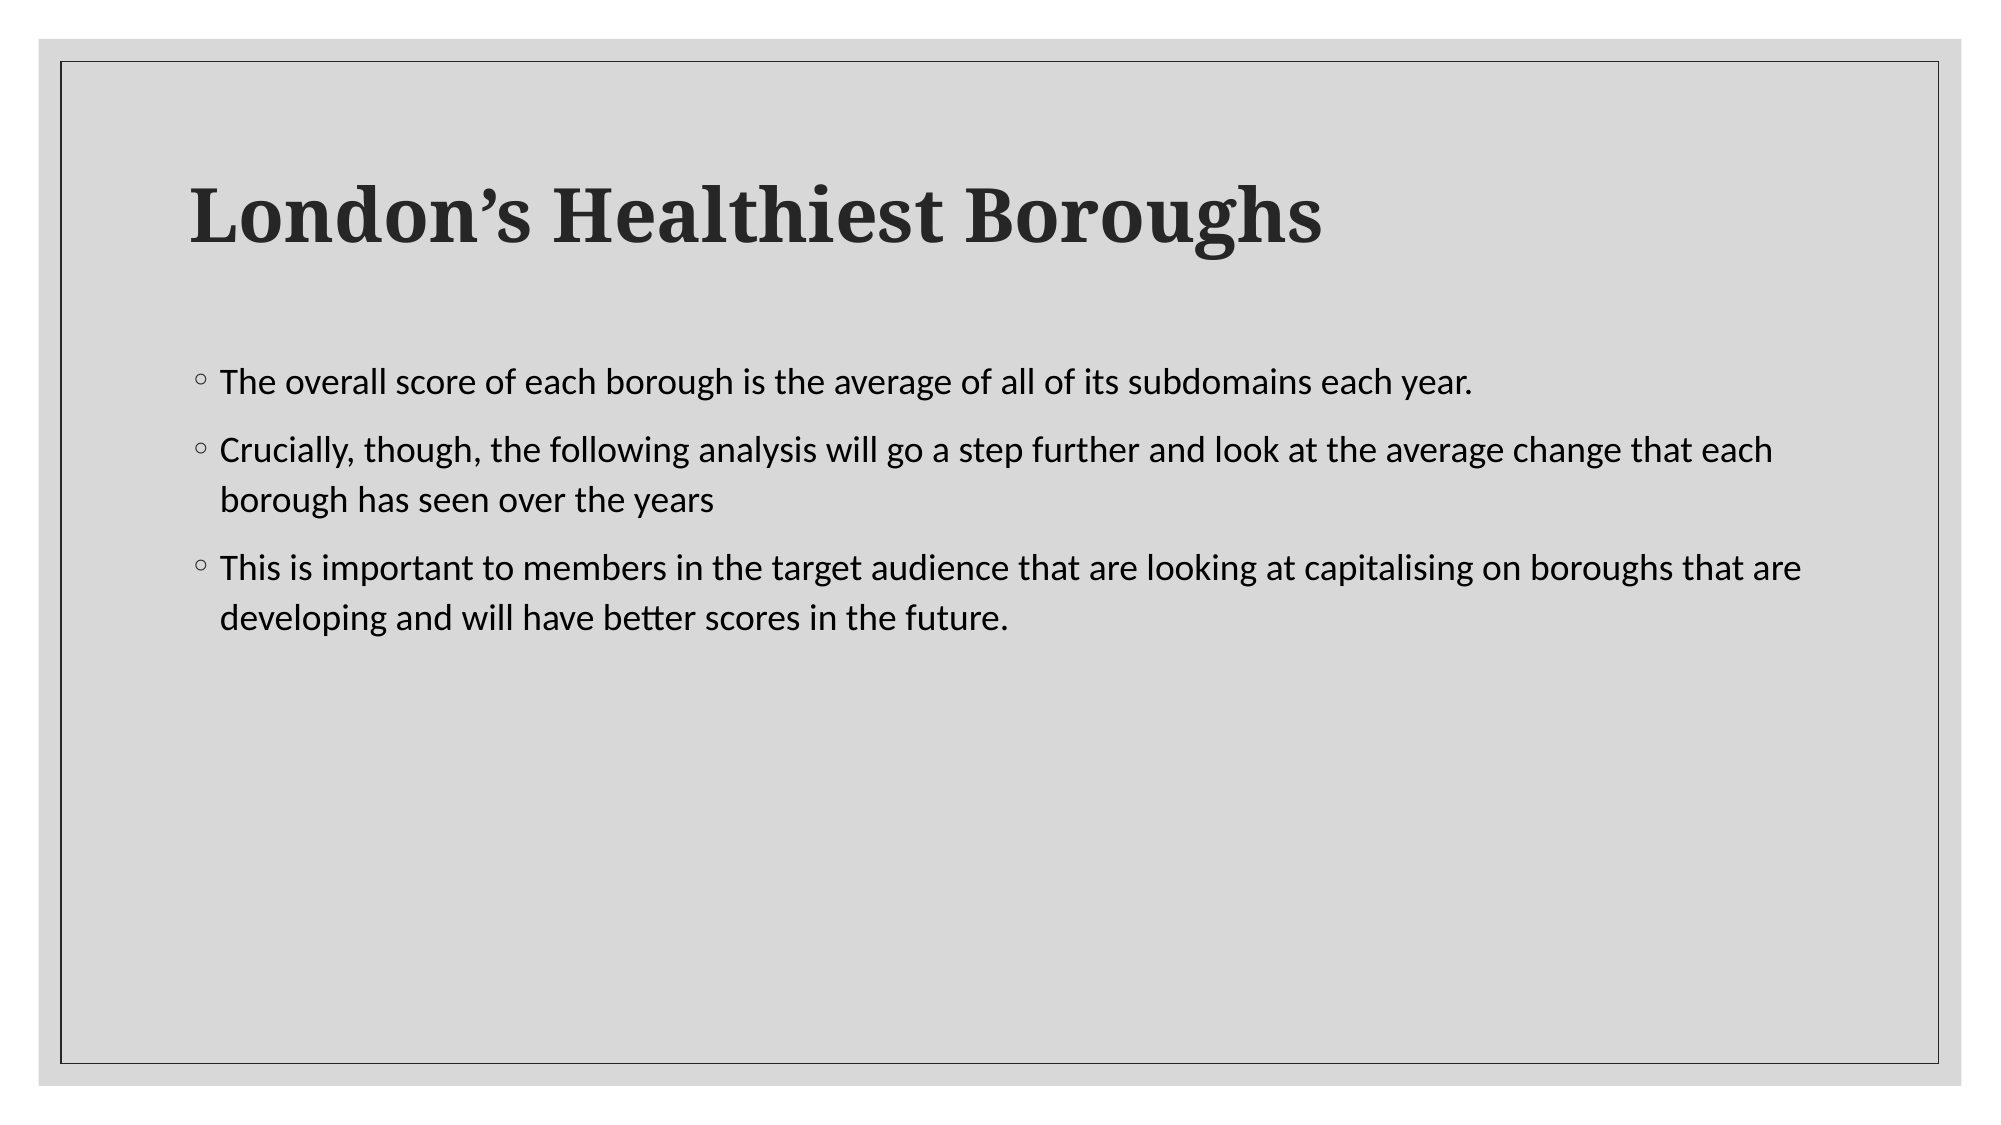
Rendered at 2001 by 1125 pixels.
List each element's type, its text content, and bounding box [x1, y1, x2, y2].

title London’s Healthiest Boroughs [174, 105, 1825, 331]
list The overall score of each borough is the average of all of its subdomains each year. Crucially, though, the following analysis will go a step further and look at the average change that each borough has seen over the years This is important to members in the target audience that are looking at capitalising on boroughs that are developing and will have better scores in the future. [174, 345, 1825, 977]
